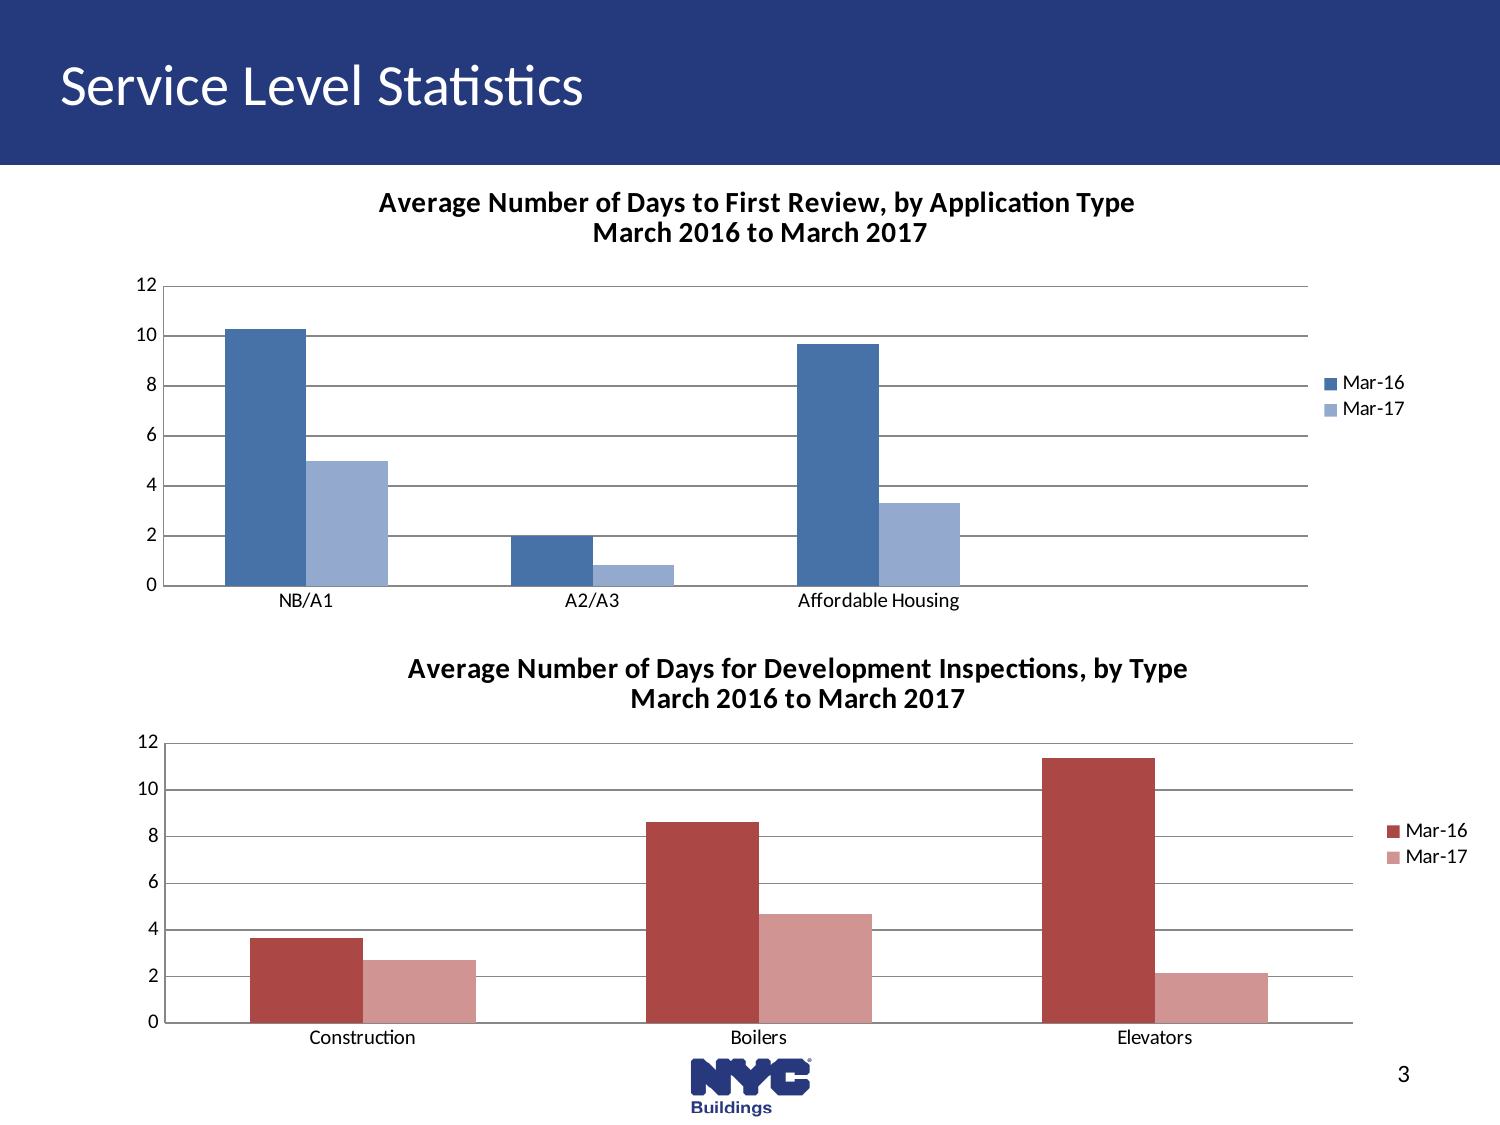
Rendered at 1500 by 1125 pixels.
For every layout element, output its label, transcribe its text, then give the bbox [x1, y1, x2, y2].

picture [686, 1059, 814, 1120]
slide_number 3 [1074, 1068, 1425, 1103]
title Service Level Statistics [45, 36, 1455, 129]
text_box [0, 0, 1500, 165]
chart [96, 164, 1488, 1059]
